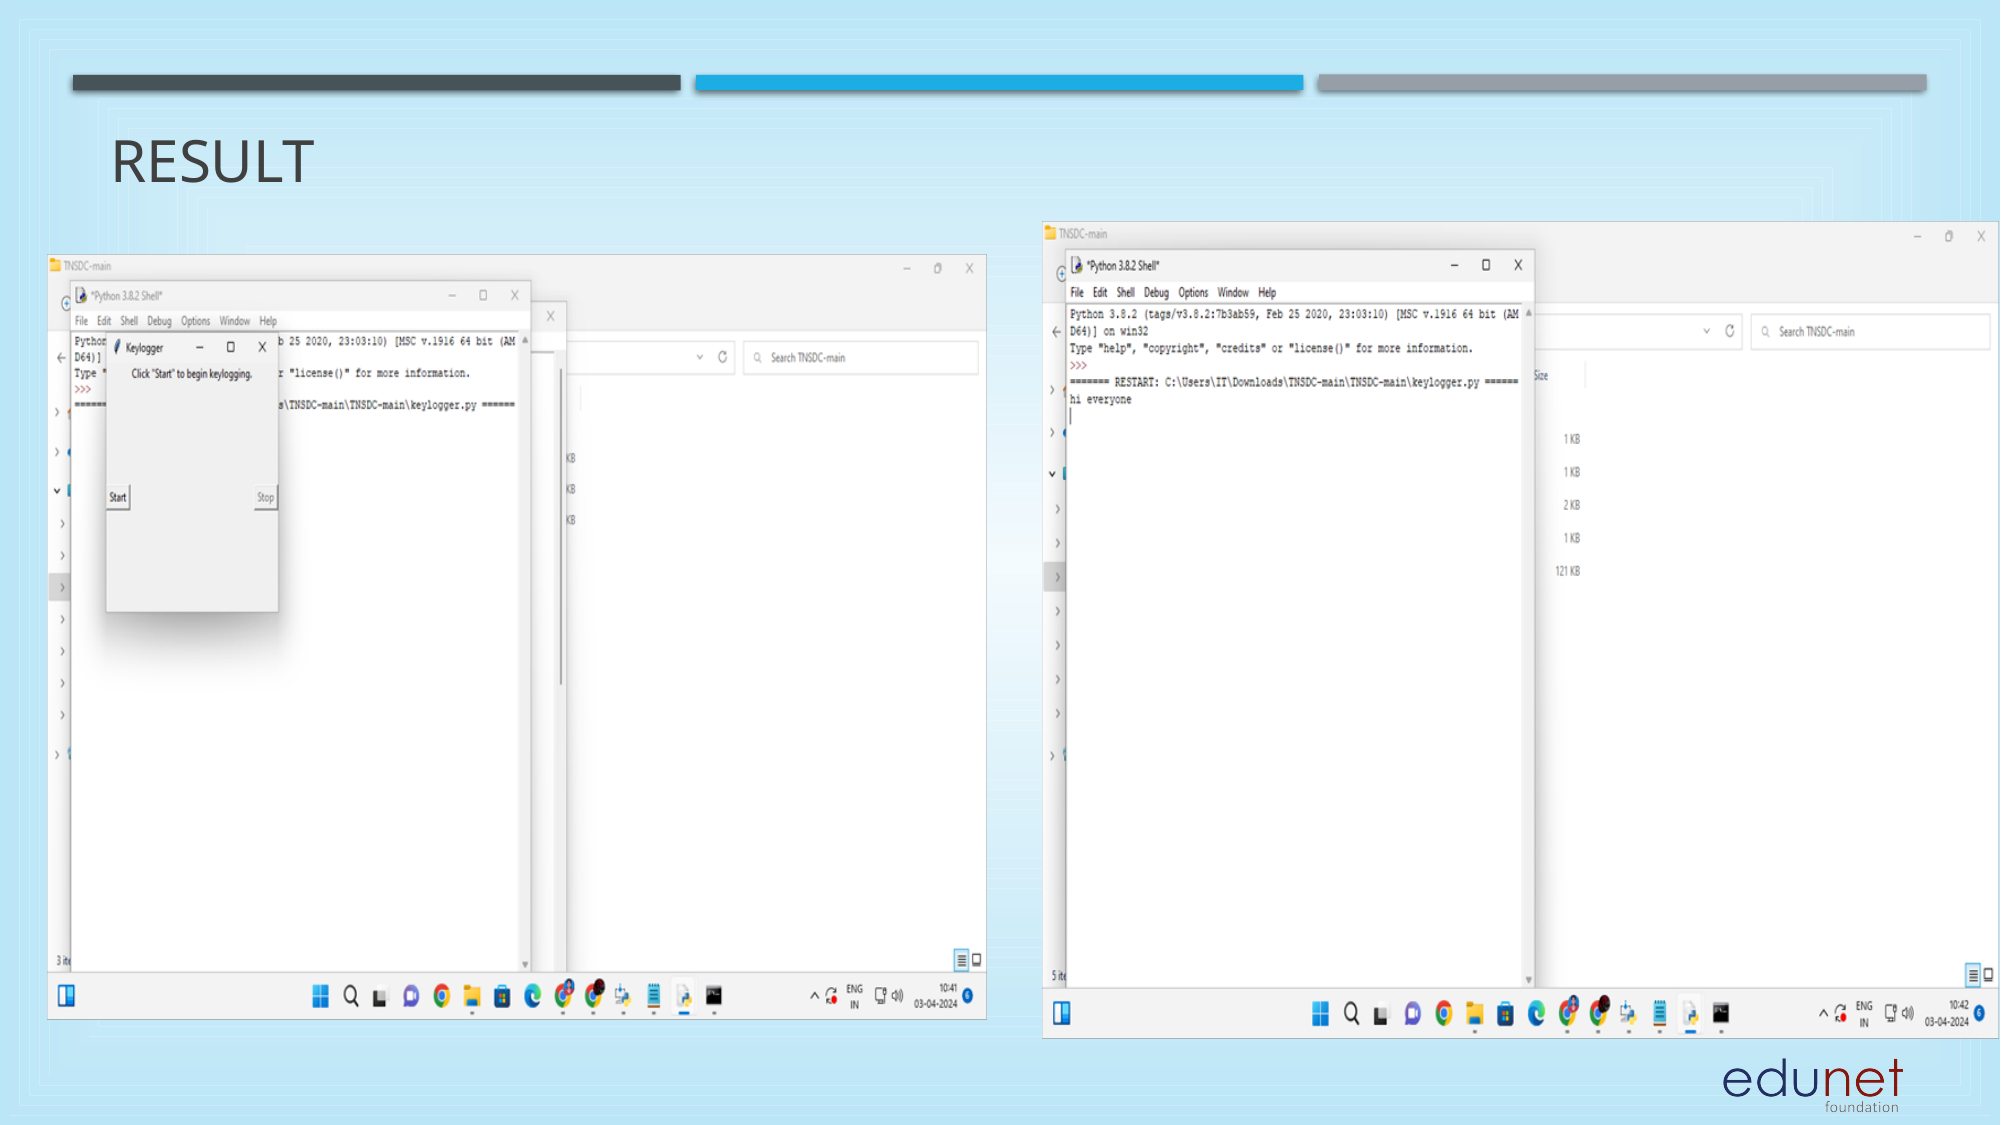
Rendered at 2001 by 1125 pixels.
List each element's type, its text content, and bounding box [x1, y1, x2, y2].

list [46, 253, 988, 1021]
title RESULT [95, 115, 1905, 203]
picture [1719, 1056, 1905, 1116]
picture [1041, 219, 2000, 1040]
